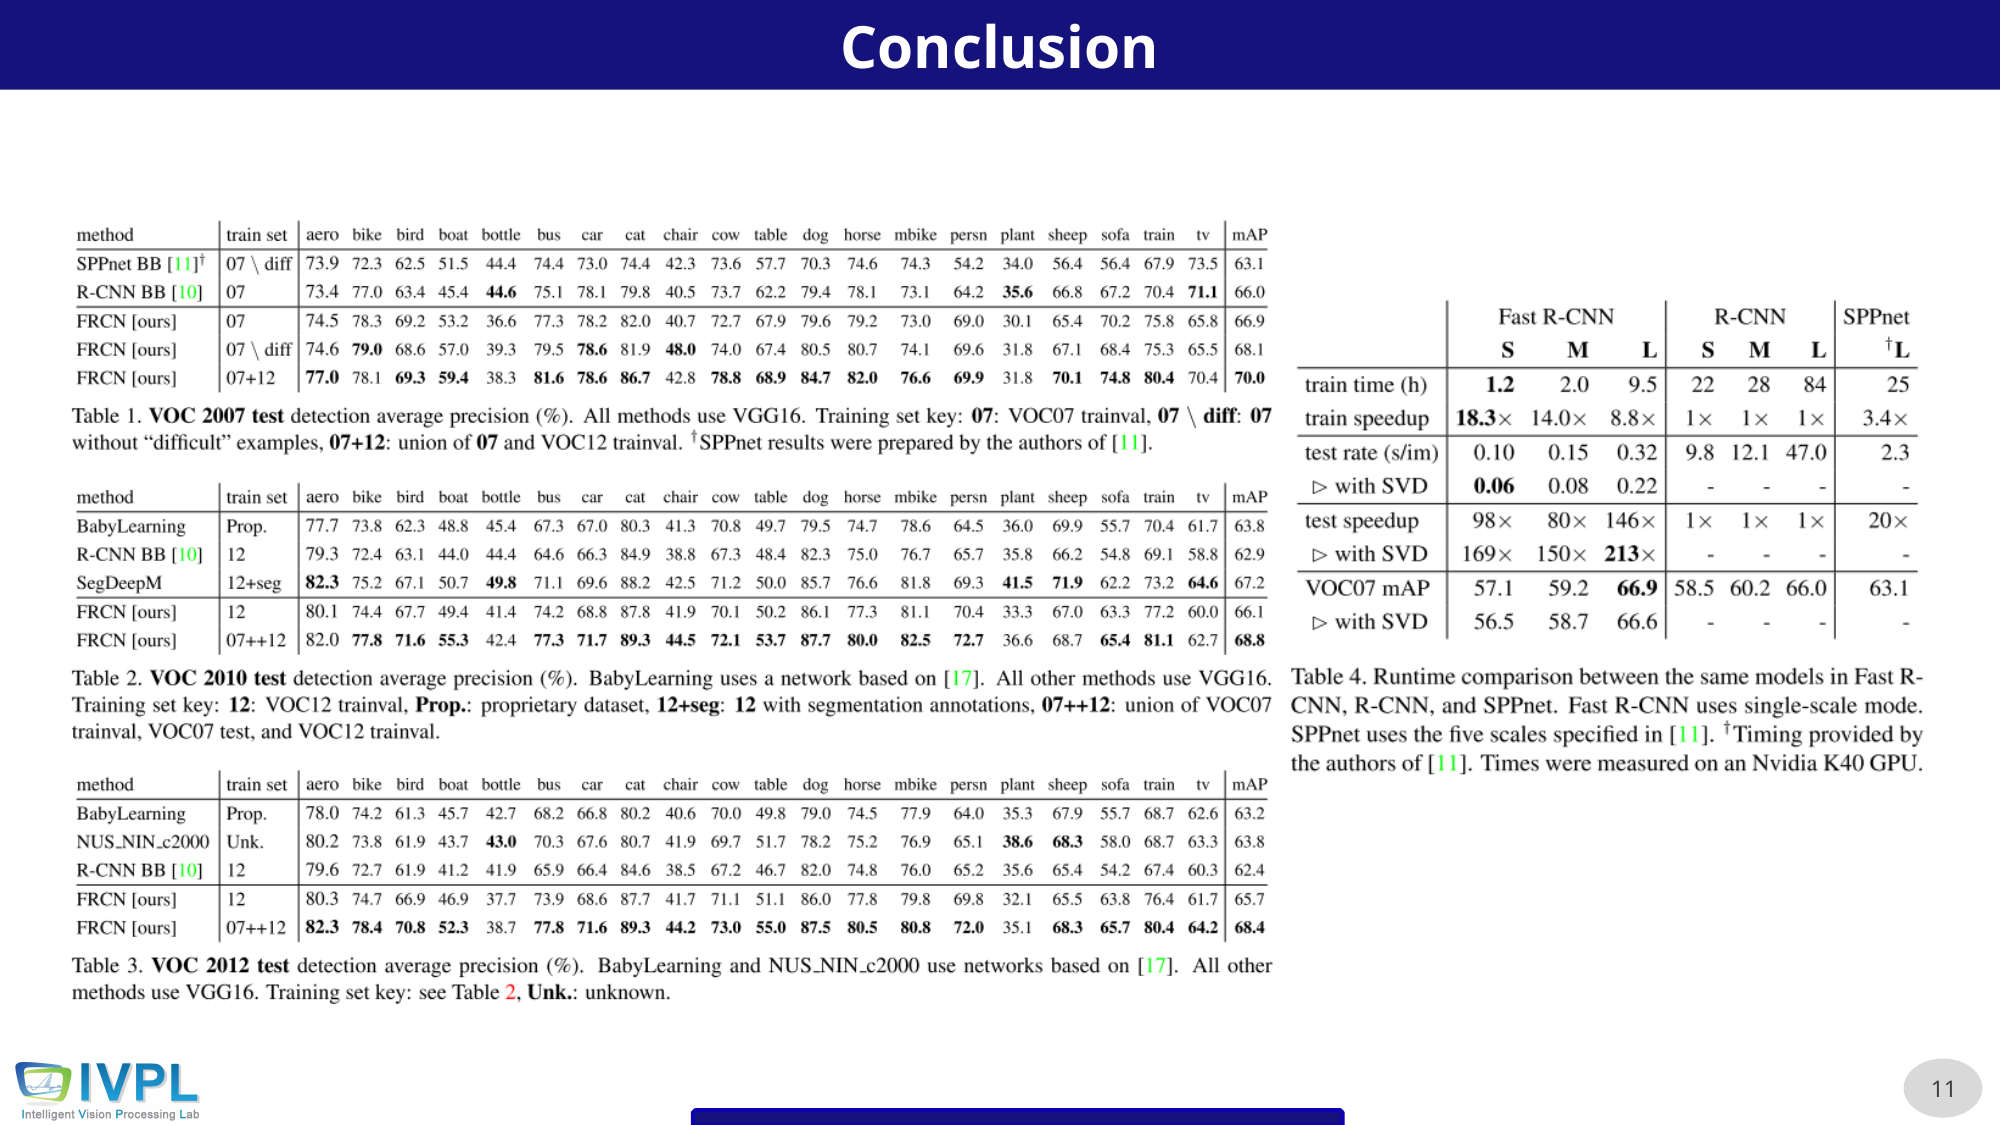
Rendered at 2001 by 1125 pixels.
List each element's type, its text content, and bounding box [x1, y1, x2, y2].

picture [15, 1062, 200, 1122]
picture [65, 213, 1934, 1009]
list Conclusion [66, 0, 1934, 90]
